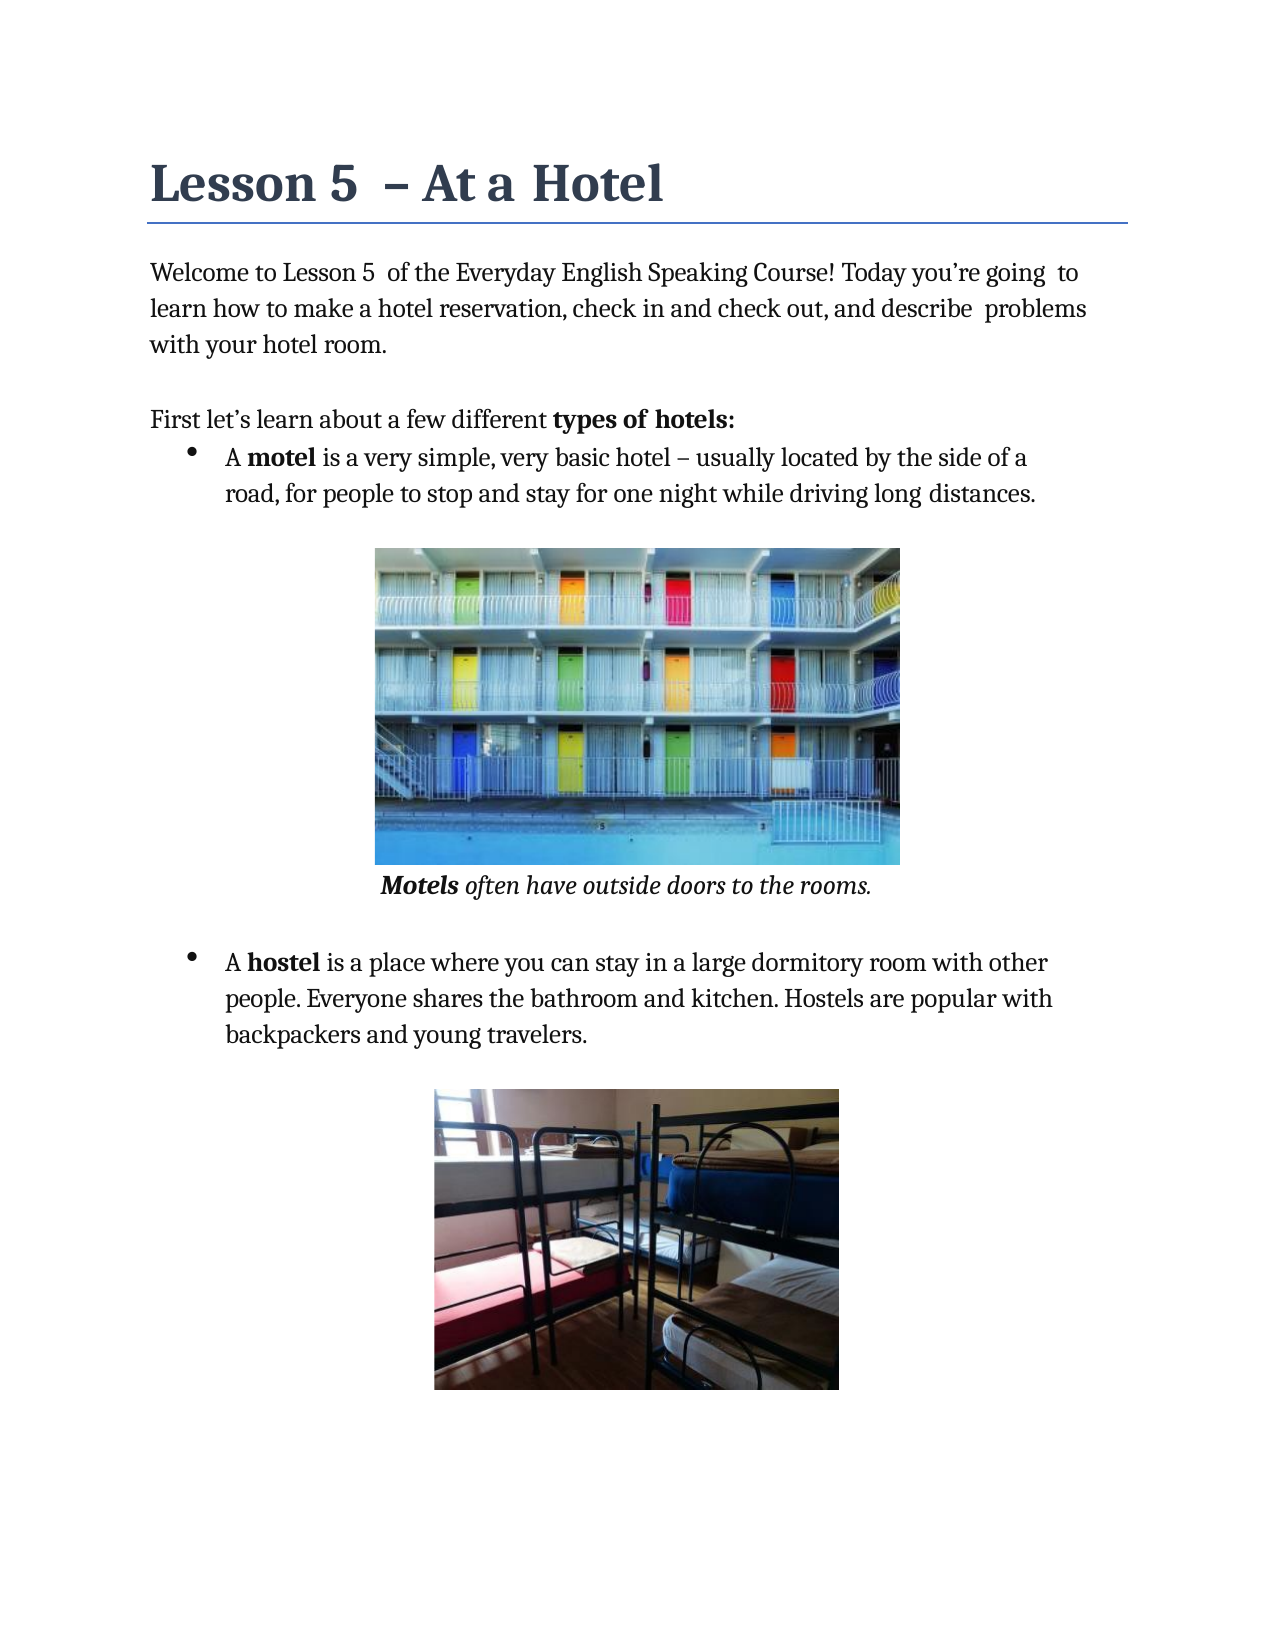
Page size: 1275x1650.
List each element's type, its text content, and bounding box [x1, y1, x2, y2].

text_box Welcome to Lesson 5 of the Everyday English Speaking Course! Today you’re going to learn how to make a hotel reservation, check in and check out, and describe problems with your hotel room. First let’s learn about a few different types of hotels: A motel is a very simple, very basic hotel – usually located by the side of a road, for people to stop and stay for one night while driving long distances. [147, 249, 1123, 509]
text_box Lesson 5 – At a Hotel [147, 147, 703, 213]
text_box [434, 1089, 839, 1390]
text_box [374, 548, 900, 865]
text_box Motels often have outside doors to the rooms. A hostel is a place where you can stay in a large dormitory room with other people. Everyone shares the bathroom and kitchen. Hostels are popular with backpackers and young travelers. [185, 867, 1111, 1050]
